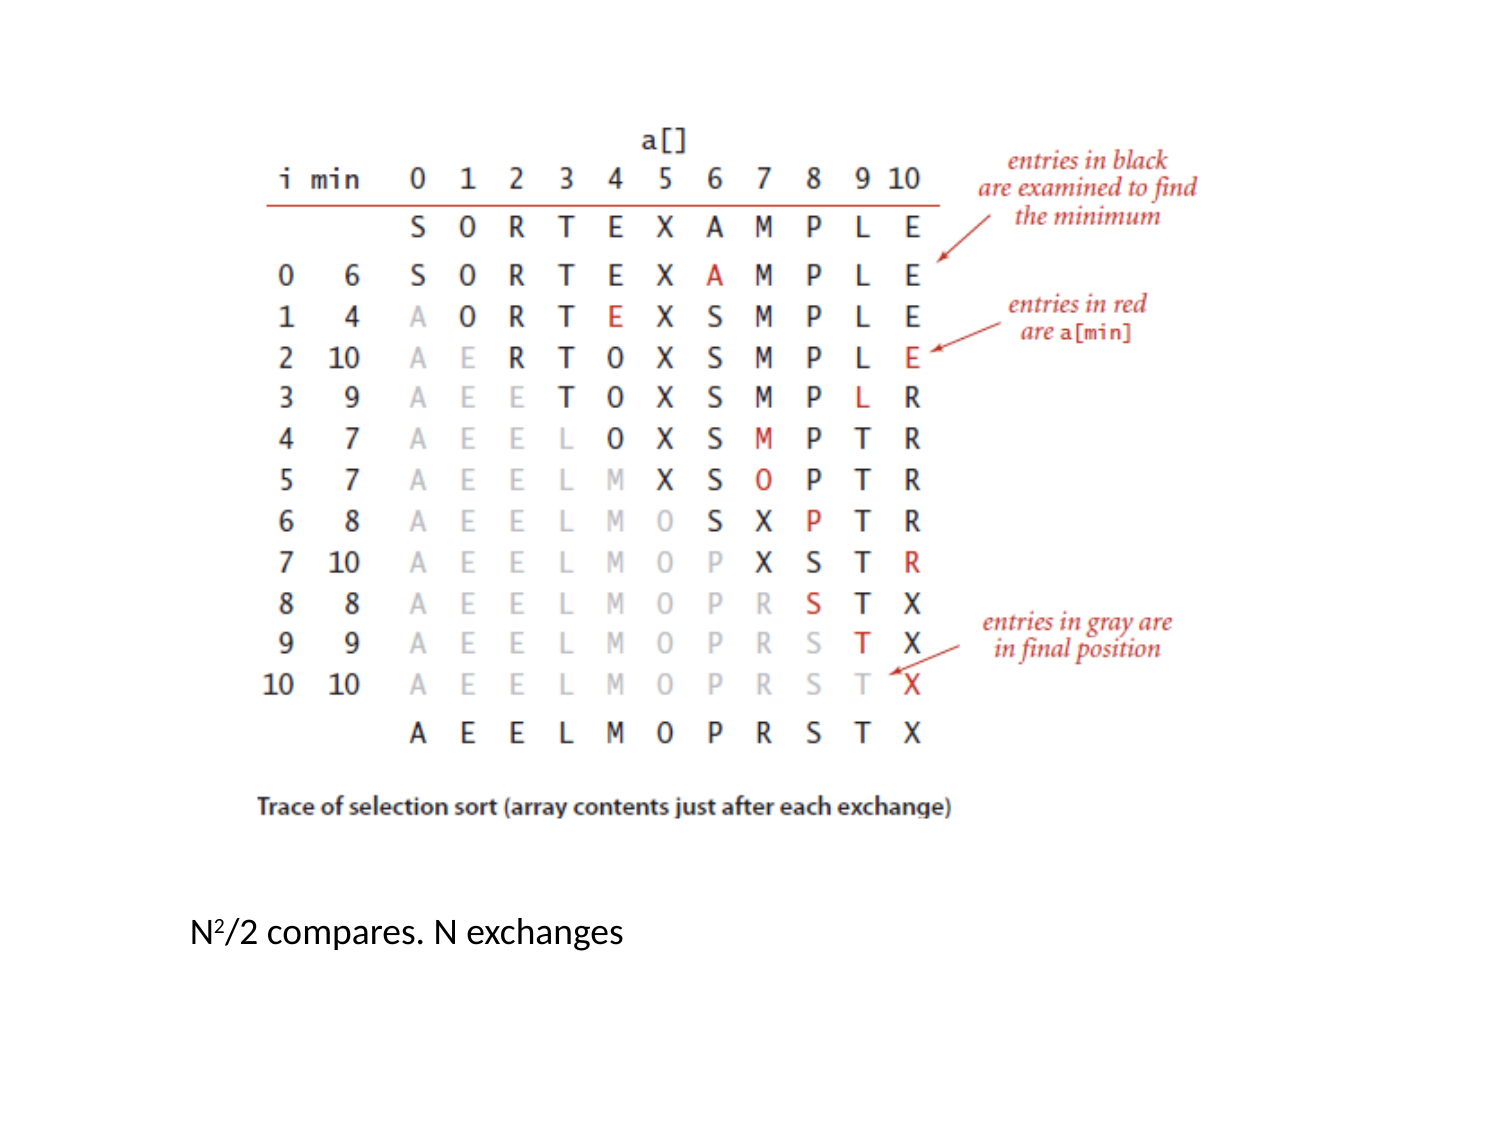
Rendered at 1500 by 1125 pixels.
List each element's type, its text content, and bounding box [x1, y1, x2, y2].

text_box N2/2 compares. N exchanges [174, 899, 1350, 960]
picture [249, 112, 1208, 844]
